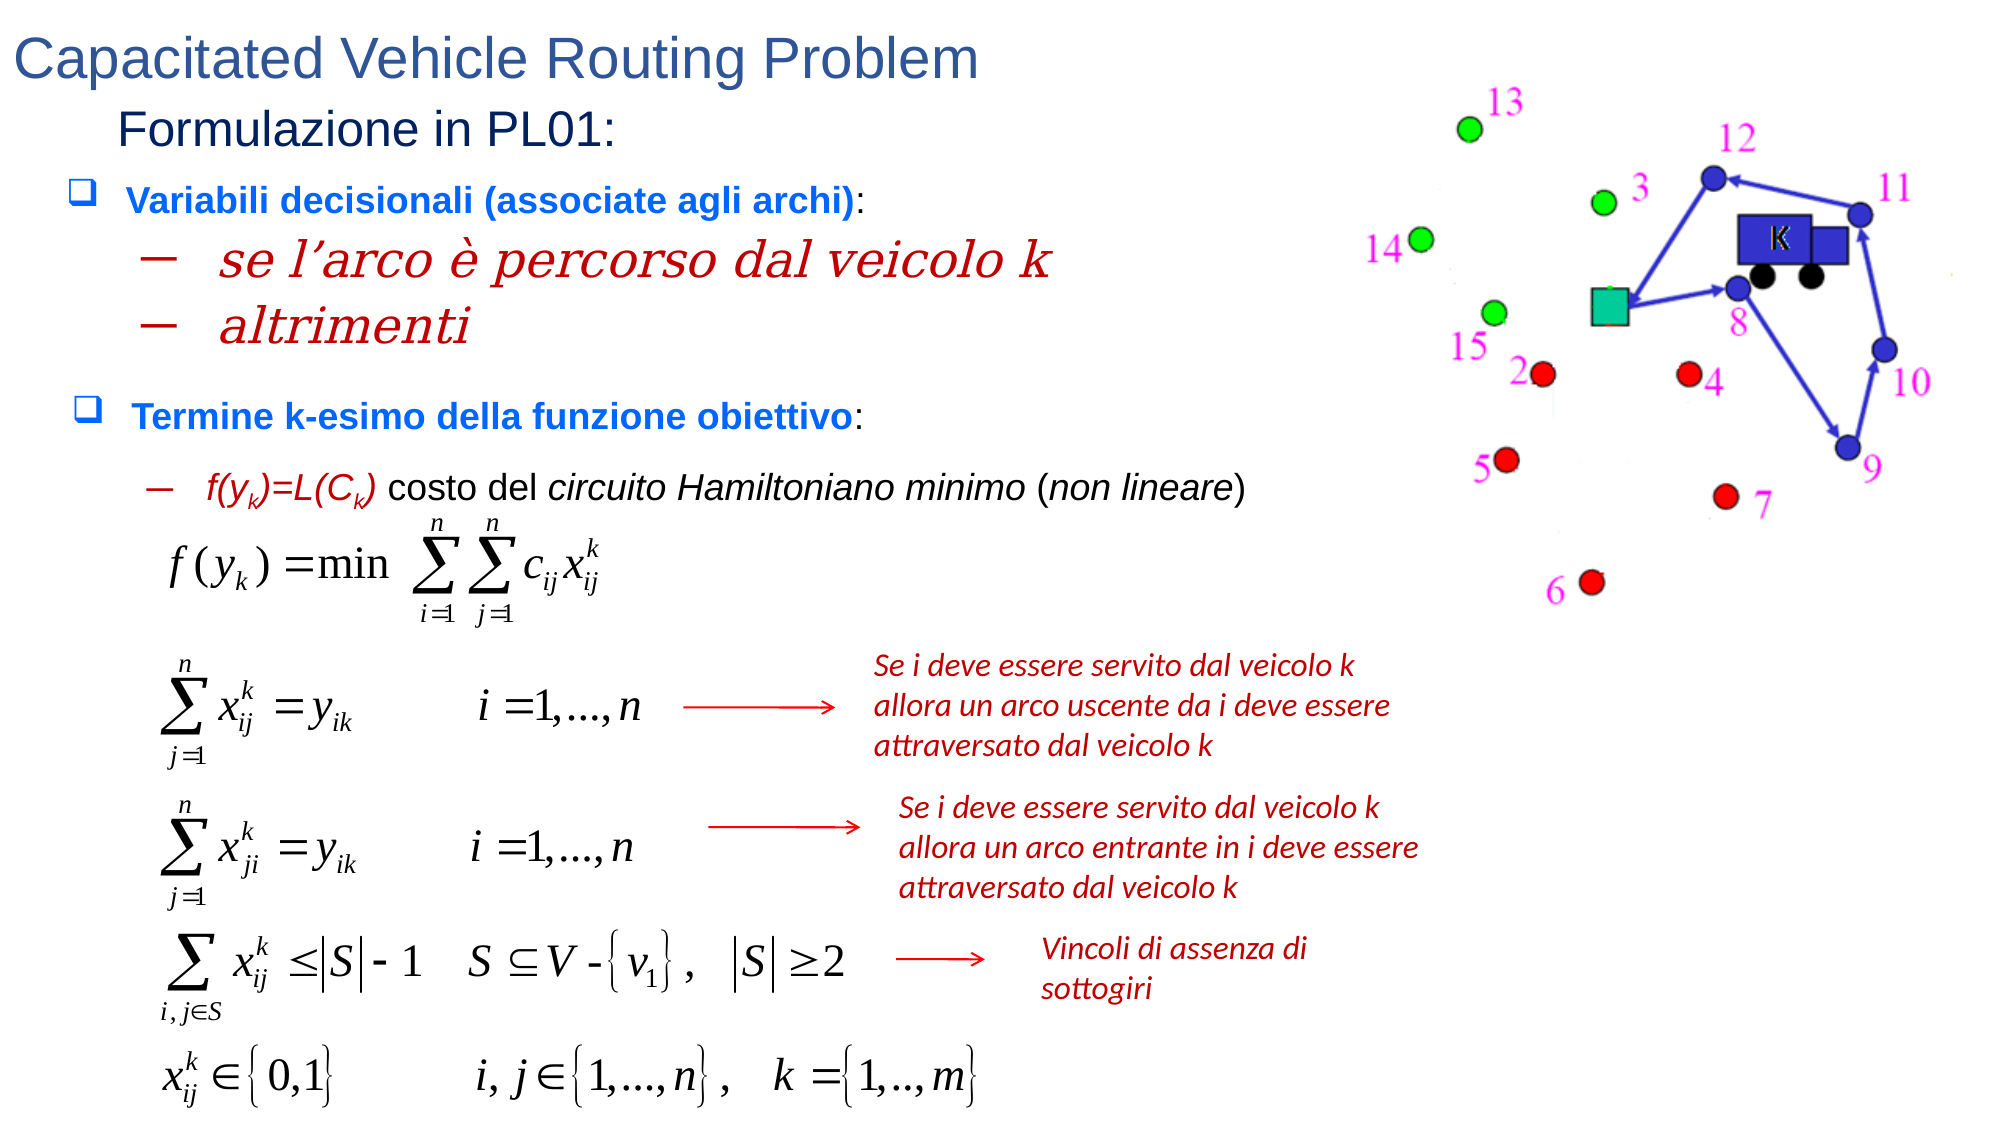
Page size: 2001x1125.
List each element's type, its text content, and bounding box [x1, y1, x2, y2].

text_box Se i deve essere servito dal veicolo k allora un arco entrante in i deve essere attraversato dal veicolo k [991, 809, 1454, 881]
text_box Se i deve essere servito dal veicolo k allora un arco uscente da i deve essere attraversato dal veicolo k [991, 667, 1429, 739]
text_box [153, 501, 991, 1117]
text_box Termine k-esimo della funzione obiettivo: f(yk)=L(Ck) costo del circuito Hamiltoniano minimo (non lineare) [56, 362, 1359, 522]
text_box Formulazione in PL01: [102, 89, 1359, 161]
text_box Capacitated Vehicle Routing Problem [0, 2, 1349, 109]
picture [1359, 76, 1970, 612]
text_box Vincoli di assenza di sottogiri [1025, 930, 1360, 1003]
